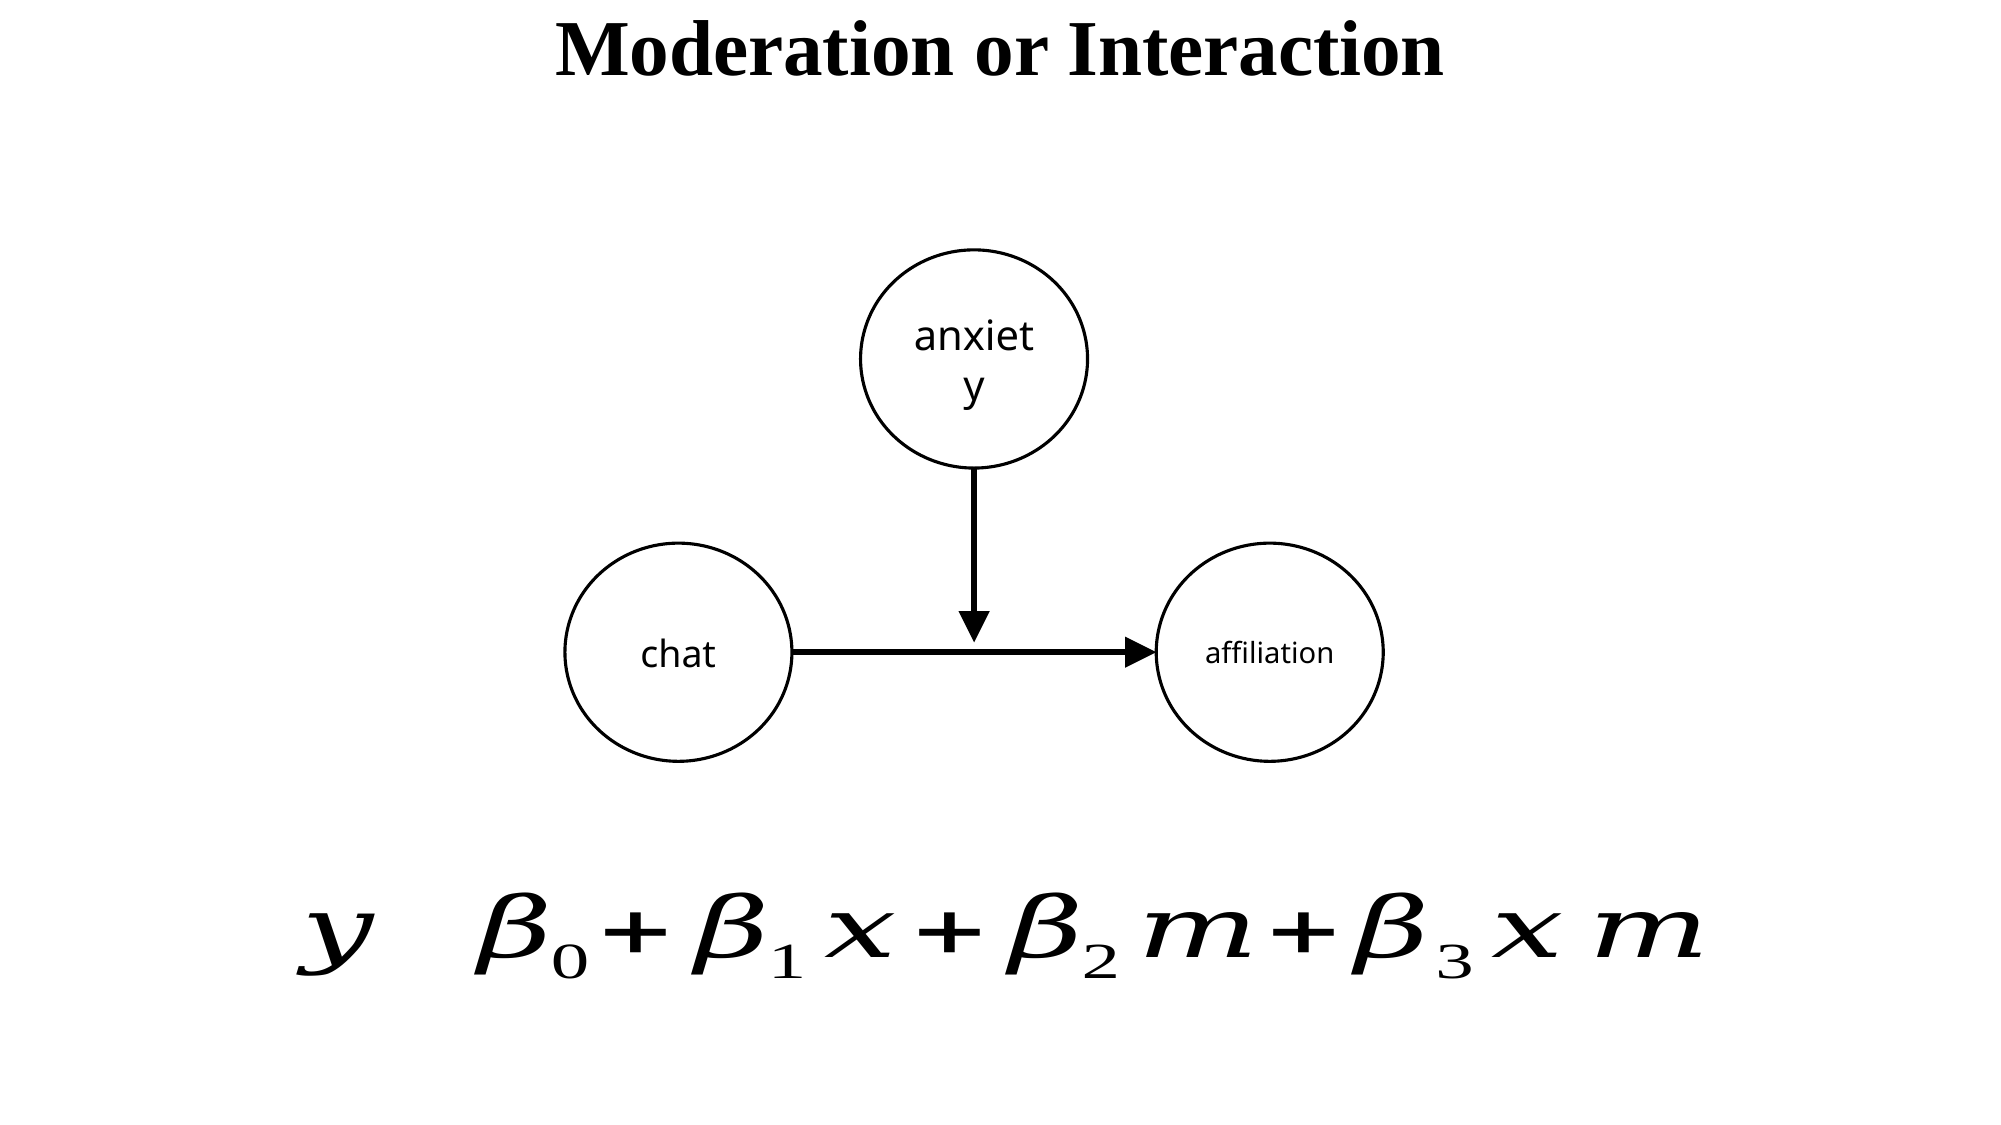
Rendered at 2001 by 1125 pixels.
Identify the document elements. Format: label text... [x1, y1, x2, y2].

text_box chat [563, 541, 794, 763]
text_box anxiety [858, 248, 1090, 470]
text_box Moderation or Interaction [0, 0, 2000, 101]
text_box affiliation [1154, 541, 1385, 763]
